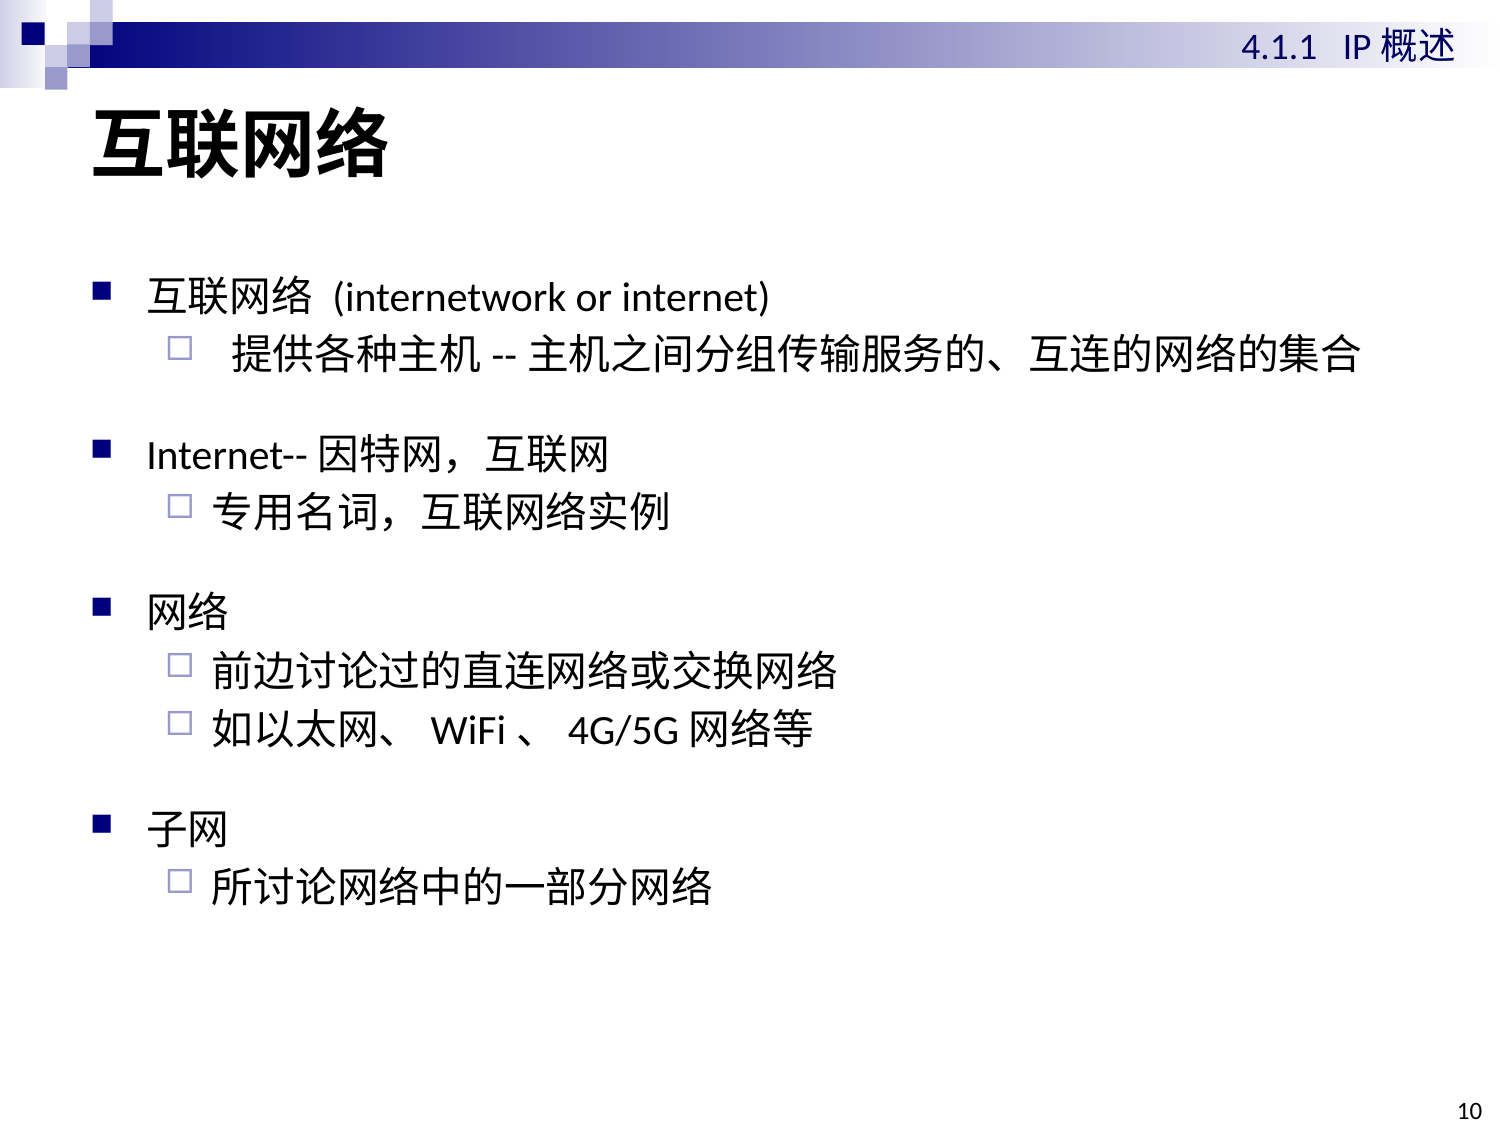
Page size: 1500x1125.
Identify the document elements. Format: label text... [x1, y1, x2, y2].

title 互联网络 [75, 75, 1425, 209]
slide_number 10 [1448, 1100, 1483, 1125]
text_box 4.1.1 IP概述 [1226, 14, 1483, 75]
list 互联网络 (internetwork or internet) 提供各种主机--主机之间分组传输服务的、互连的网络的集合 Internet--因特网，互联网 专用名词，互联网络实例 网络 前边讨论过的直连网络或交换网络 如以太网、WiFi、4G/5G网络等 子网 所讨论网络中的一部分网络 [75, 237, 1425, 1063]
